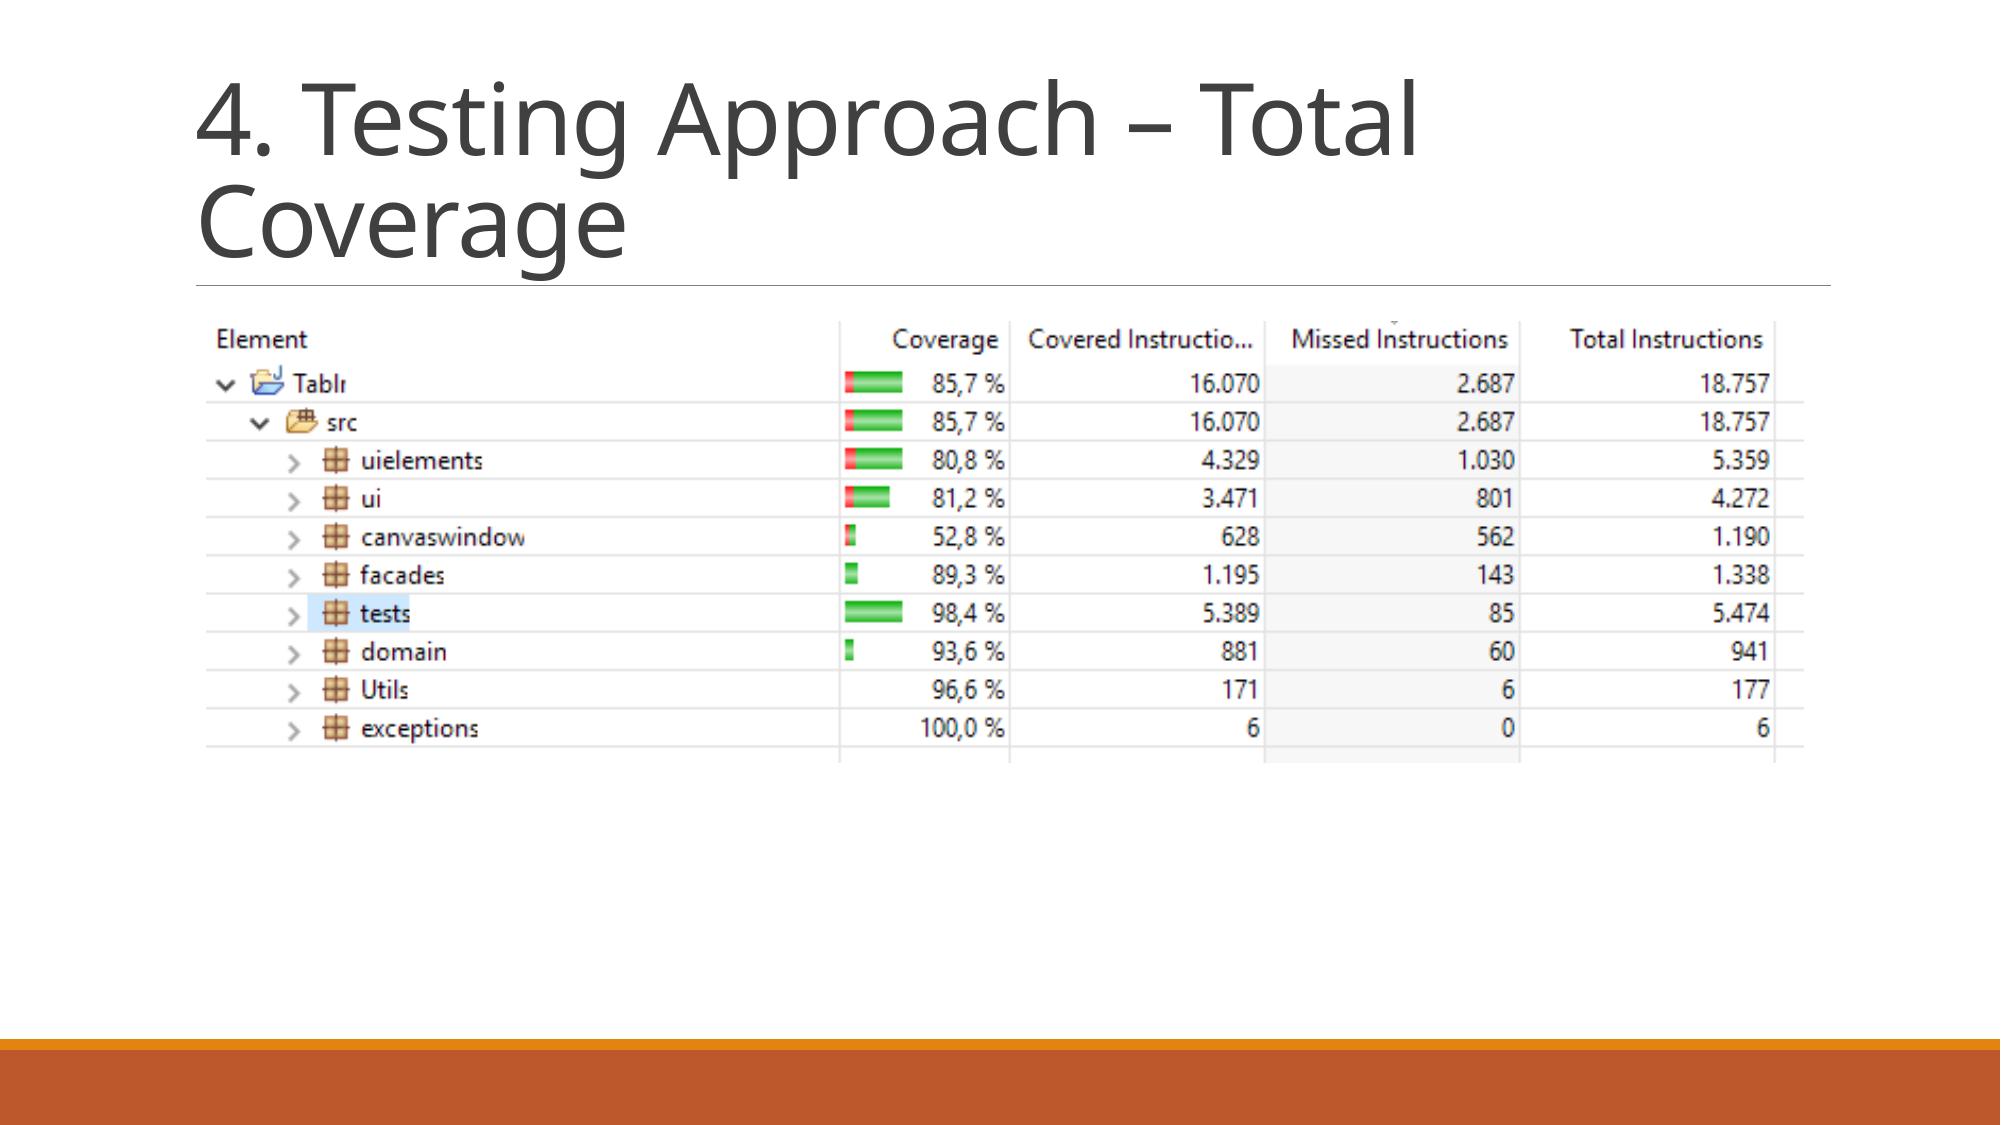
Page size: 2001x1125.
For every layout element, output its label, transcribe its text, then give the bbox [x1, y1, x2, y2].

title 4. Testing Approach – Total Coverage [180, 47, 1830, 285]
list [205, 320, 1805, 764]
